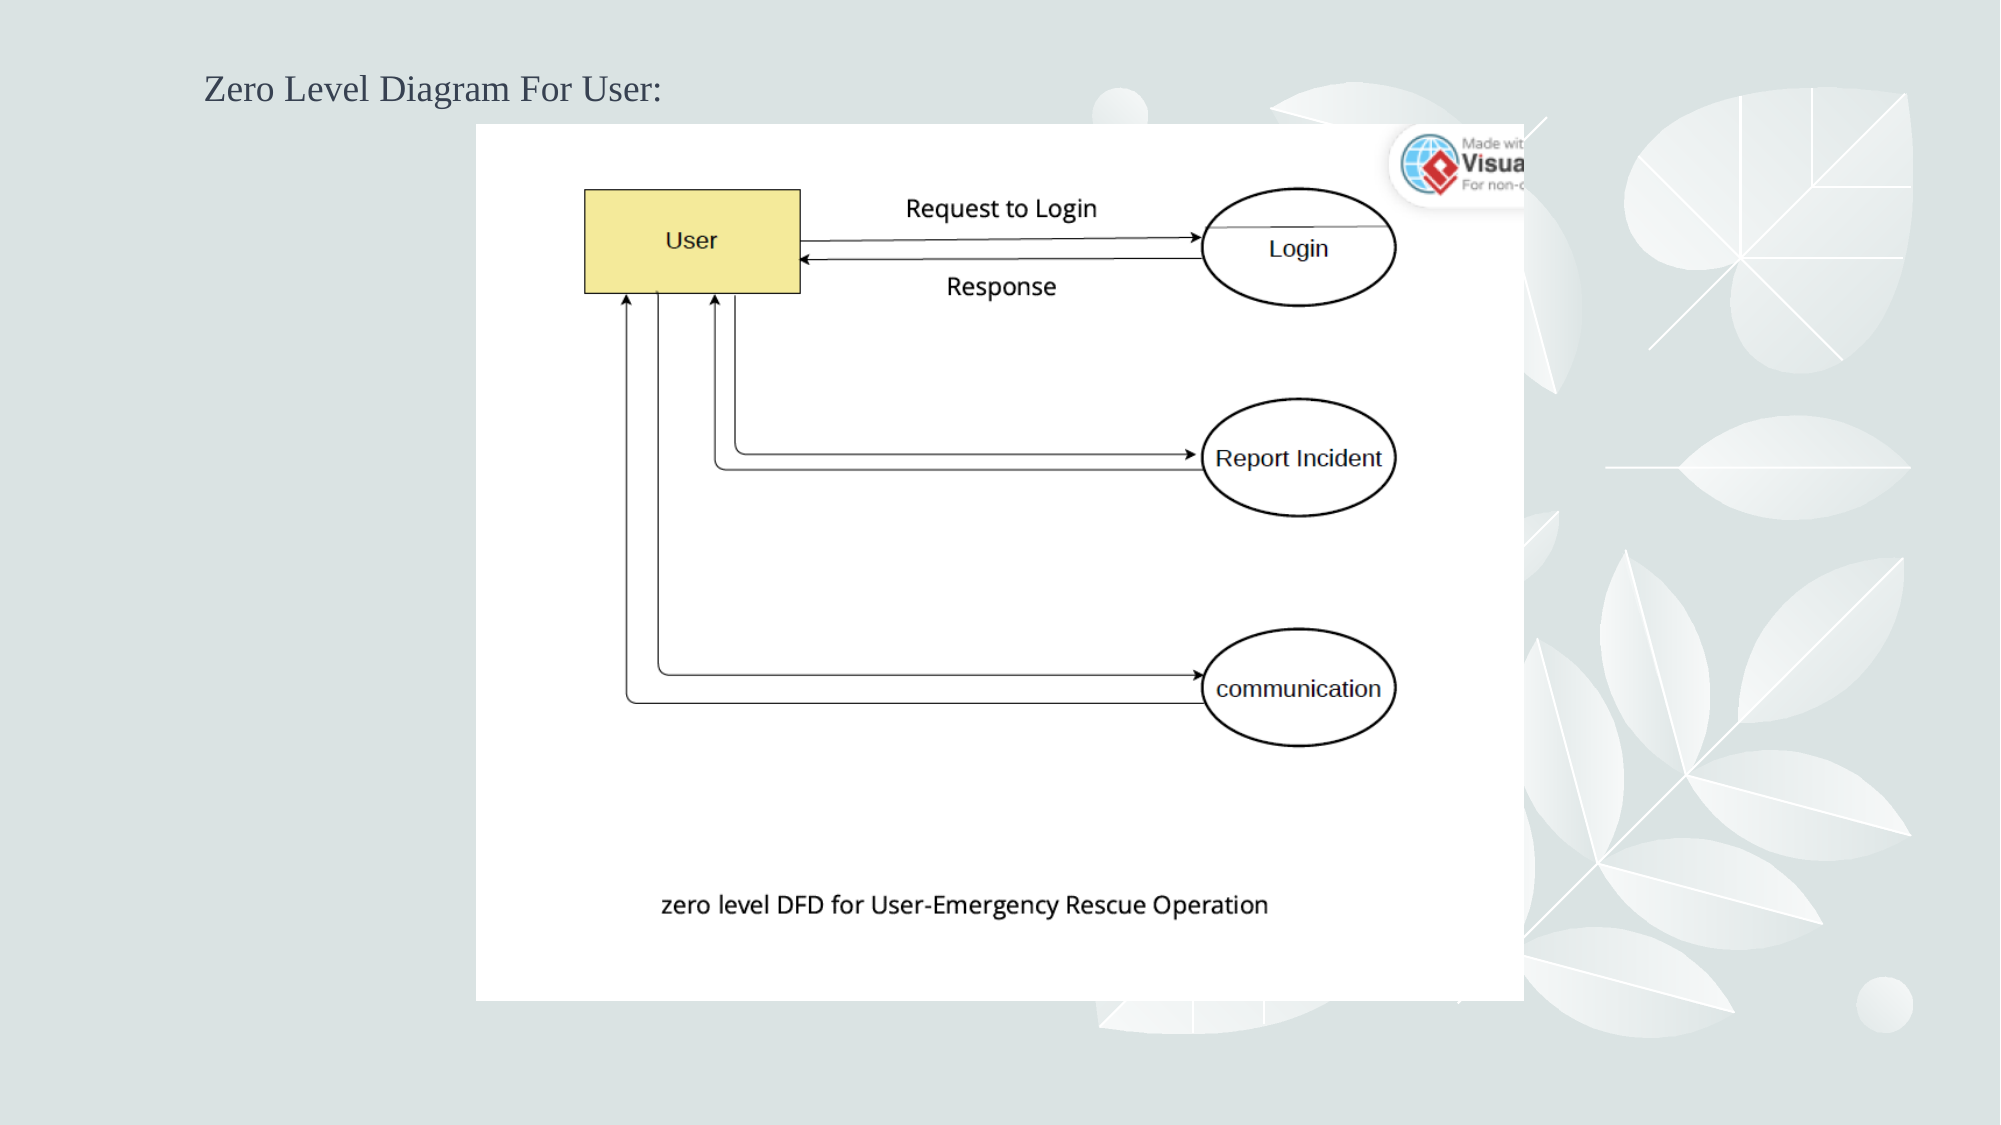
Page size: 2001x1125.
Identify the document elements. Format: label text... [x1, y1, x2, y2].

text_box Zero Level Diagram For User: [189, 56, 1794, 116]
picture [476, 124, 1524, 1001]
title [150, 152, 1883, 1028]
